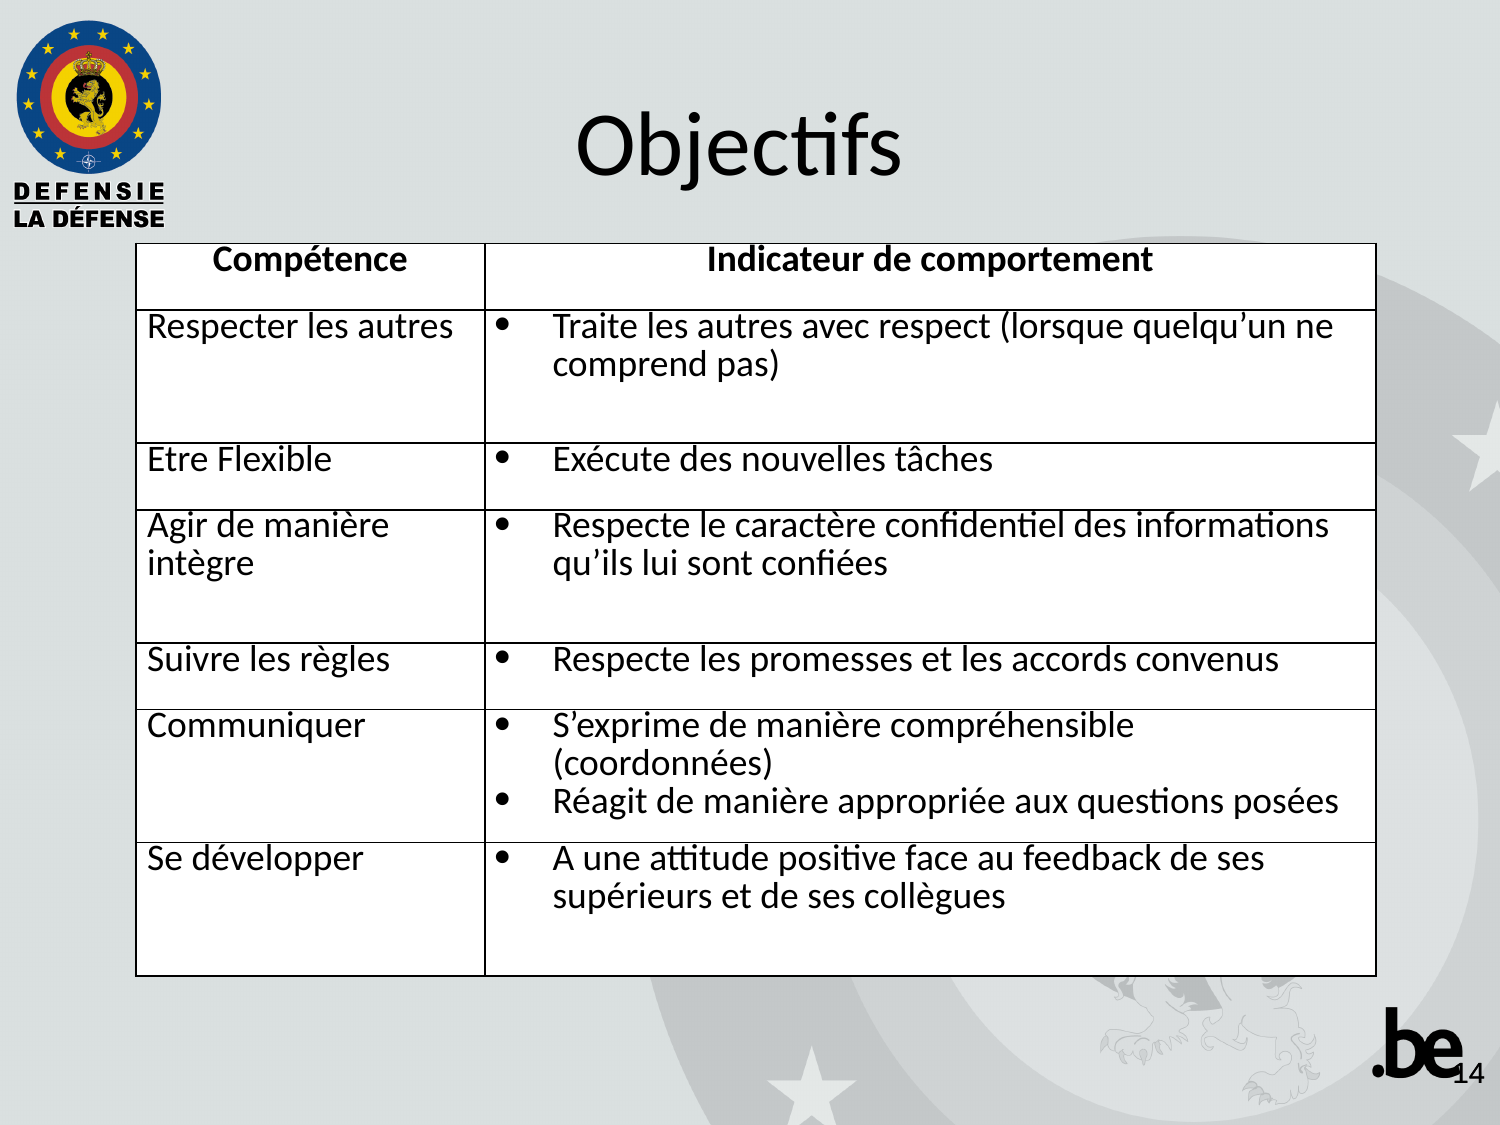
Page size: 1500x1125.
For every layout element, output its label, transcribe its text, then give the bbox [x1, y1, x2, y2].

table_cell S’exprime de manière compréhensible (coordonnées) Réagit de manière appropriée aux questions posées [486, 710, 1375, 842]
table_header Indicateur de comportement [486, 244, 1375, 309]
picture [0, 0, 1500, 1125]
table_cell Respecte le caractère confidentiel des informations qu’ils lui sont confiées [486, 511, 1375, 642]
table_cell Respecte les promesses et les accords convenus [486, 644, 1375, 709]
text_box 14 [1149, 1046, 1500, 1125]
table_cell Communiquer [137, 710, 484, 842]
table_cell Respecter les autres [137, 311, 484, 442]
table_cell Exécute des nouvelles tâches [486, 444, 1375, 509]
table_cell A une attitude positive face au feedback de ses supérieurs et de ses collègues [486, 843, 1375, 975]
title Objectifs [74, 44, 1426, 233]
table_cell Suivre les règles [137, 644, 484, 709]
table_cell Etre Flexible [137, 444, 484, 509]
table_cell Agir de manière intègre [137, 511, 484, 642]
table_cell Se développer [137, 843, 484, 975]
table_cell Traite les autres avec respect (lorsque quelqu’un ne comprend pas) [486, 311, 1375, 442]
table_header Compétence [137, 244, 484, 309]
